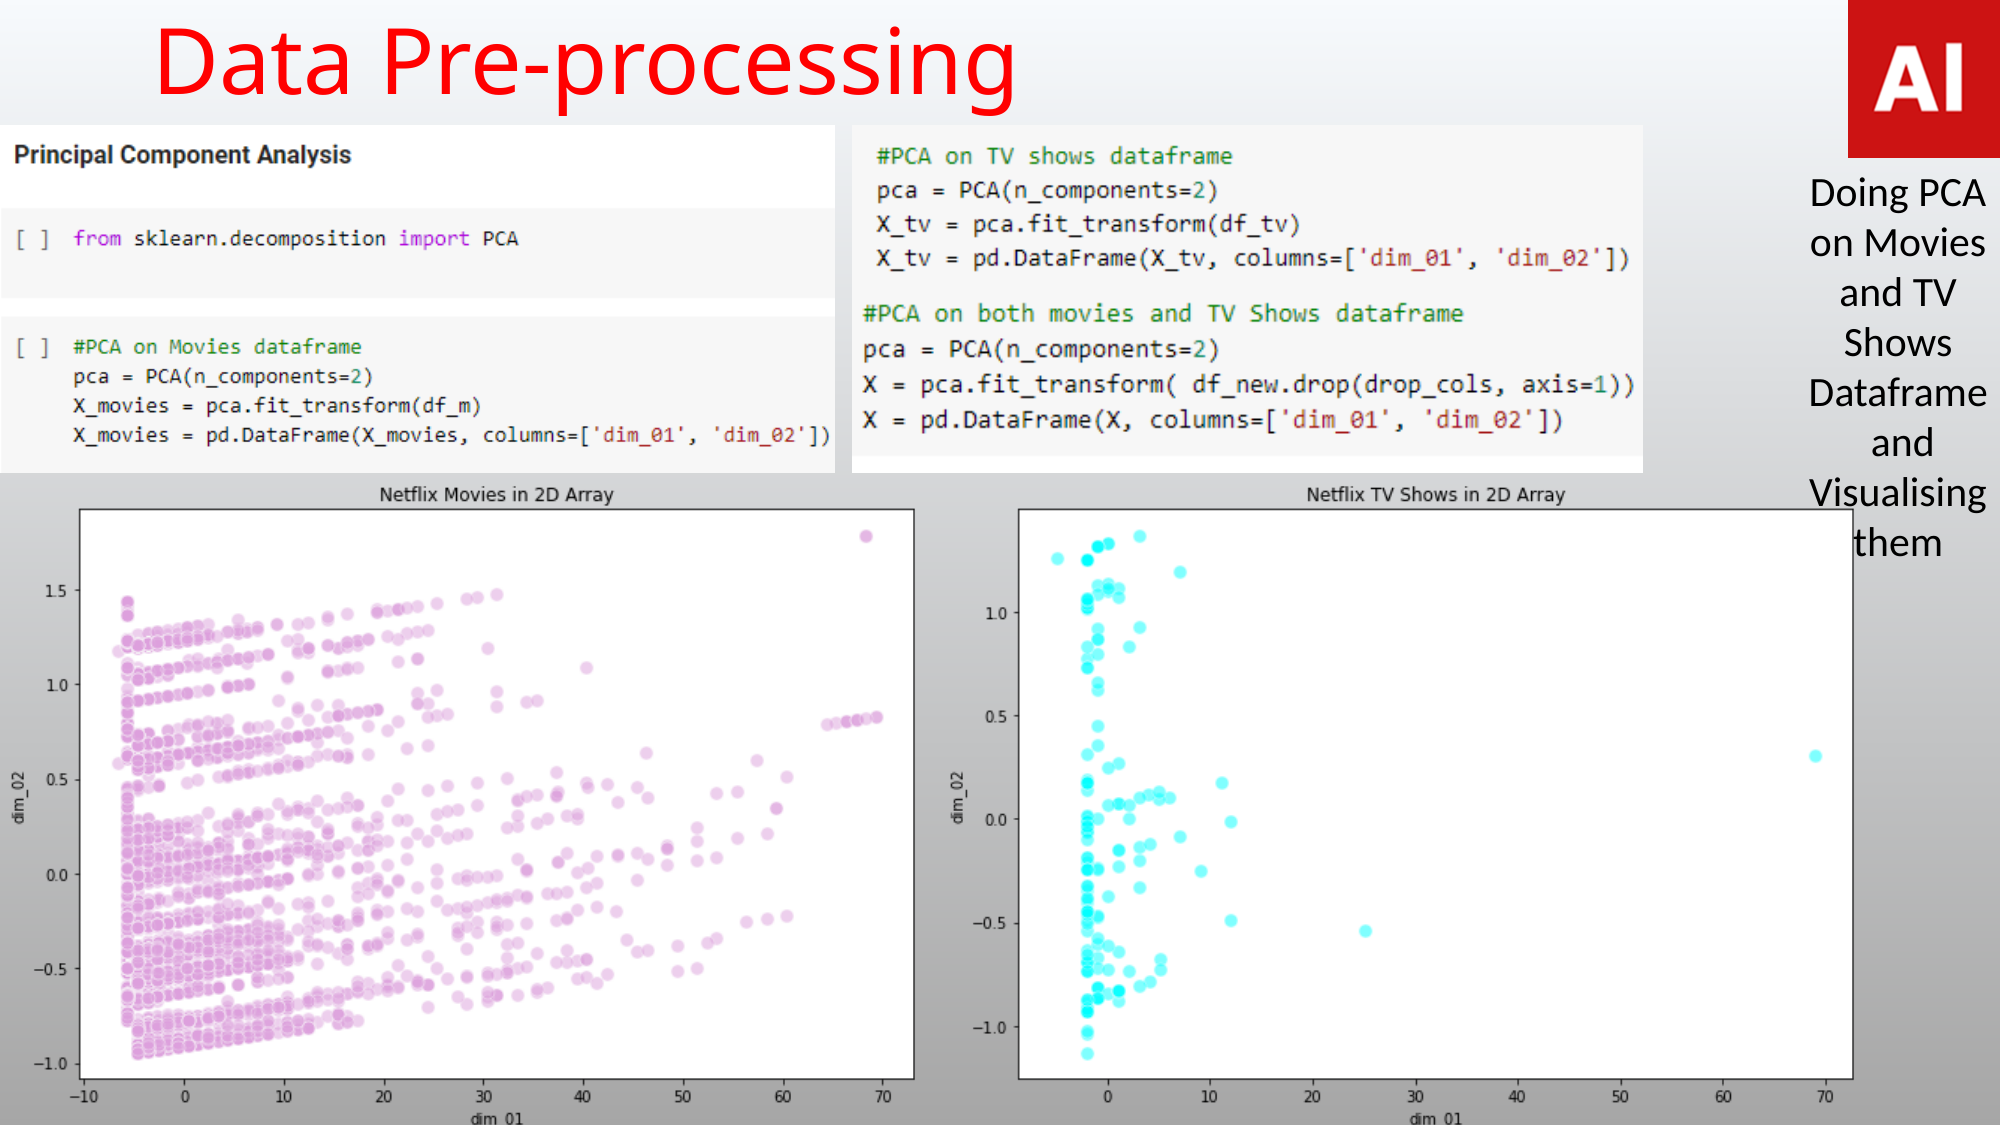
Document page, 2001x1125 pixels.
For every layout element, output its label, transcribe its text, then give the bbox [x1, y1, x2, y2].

picture [0, 125, 835, 473]
picture [1847, 0, 2000, 158]
picture [852, 125, 1643, 473]
picture [0, 476, 924, 1125]
picture [939, 476, 1863, 1125]
title Data Pre-processing [137, 0, 1847, 174]
text_box Doing PCA on Movies and TV Shows Dataframe and Visualising them [1791, 157, 2000, 573]
